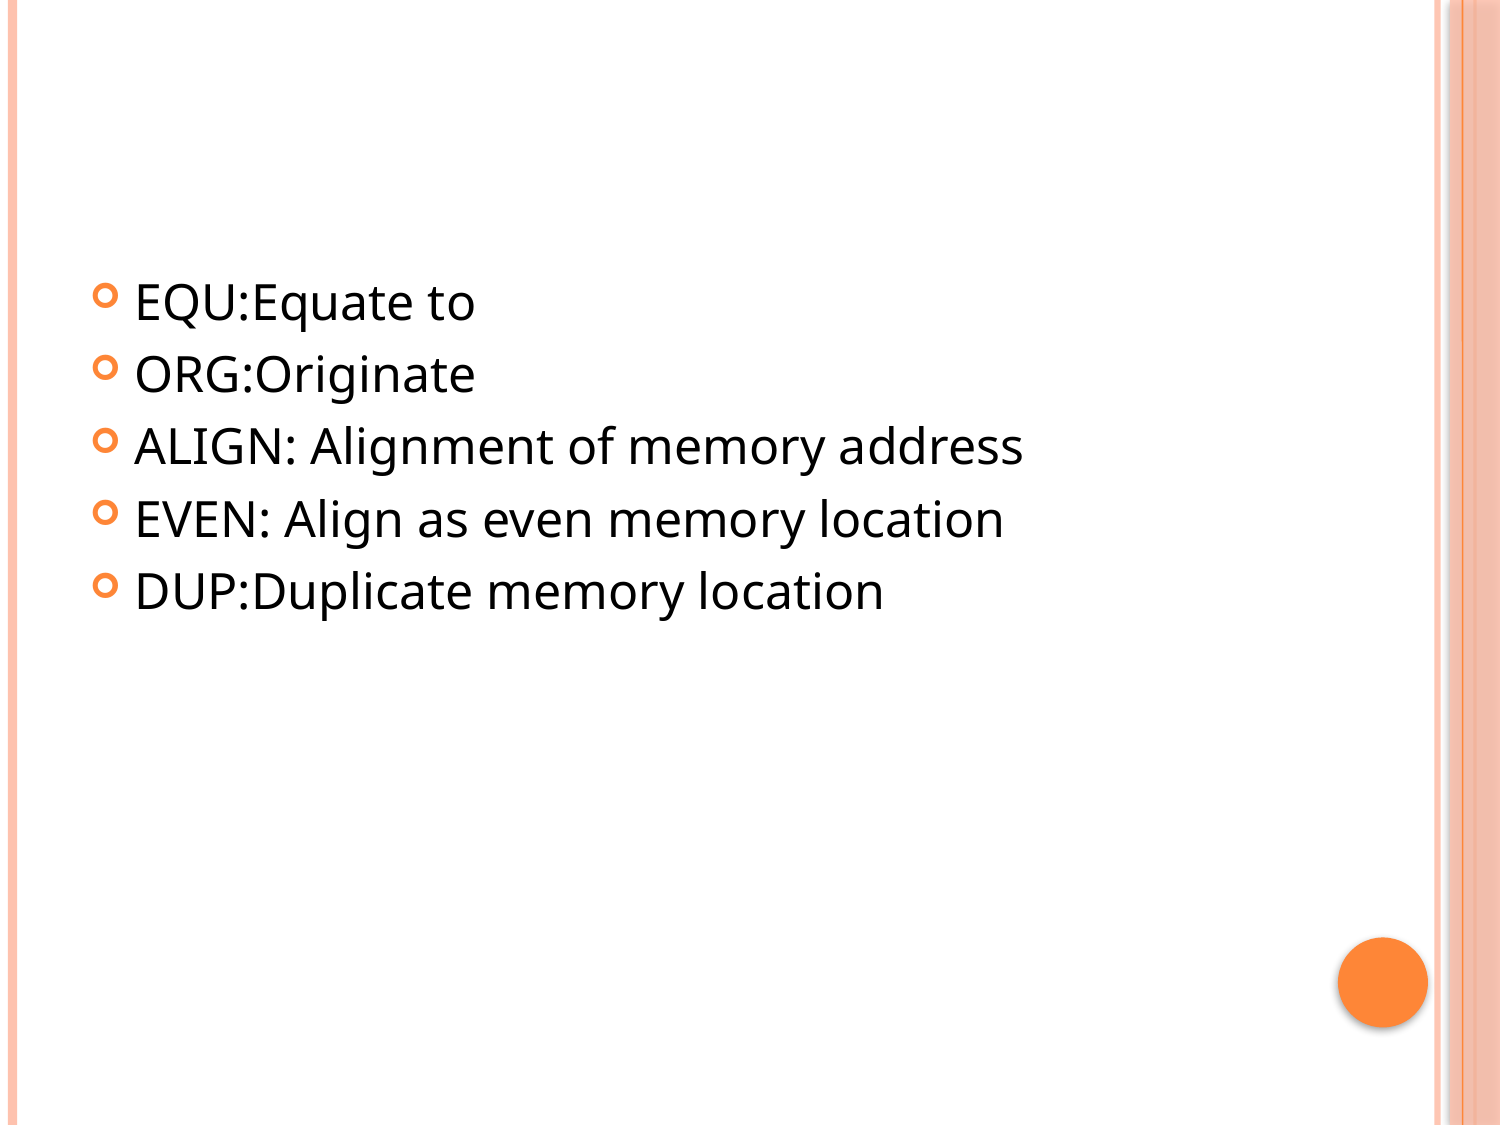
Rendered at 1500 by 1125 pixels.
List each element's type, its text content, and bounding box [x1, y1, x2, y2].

list EQU:Equate to ORG:Originate ALIGN: Alignment of memory address EVEN: Align as even memory location DUP:Duplicate memory location [75, 262, 1300, 1062]
